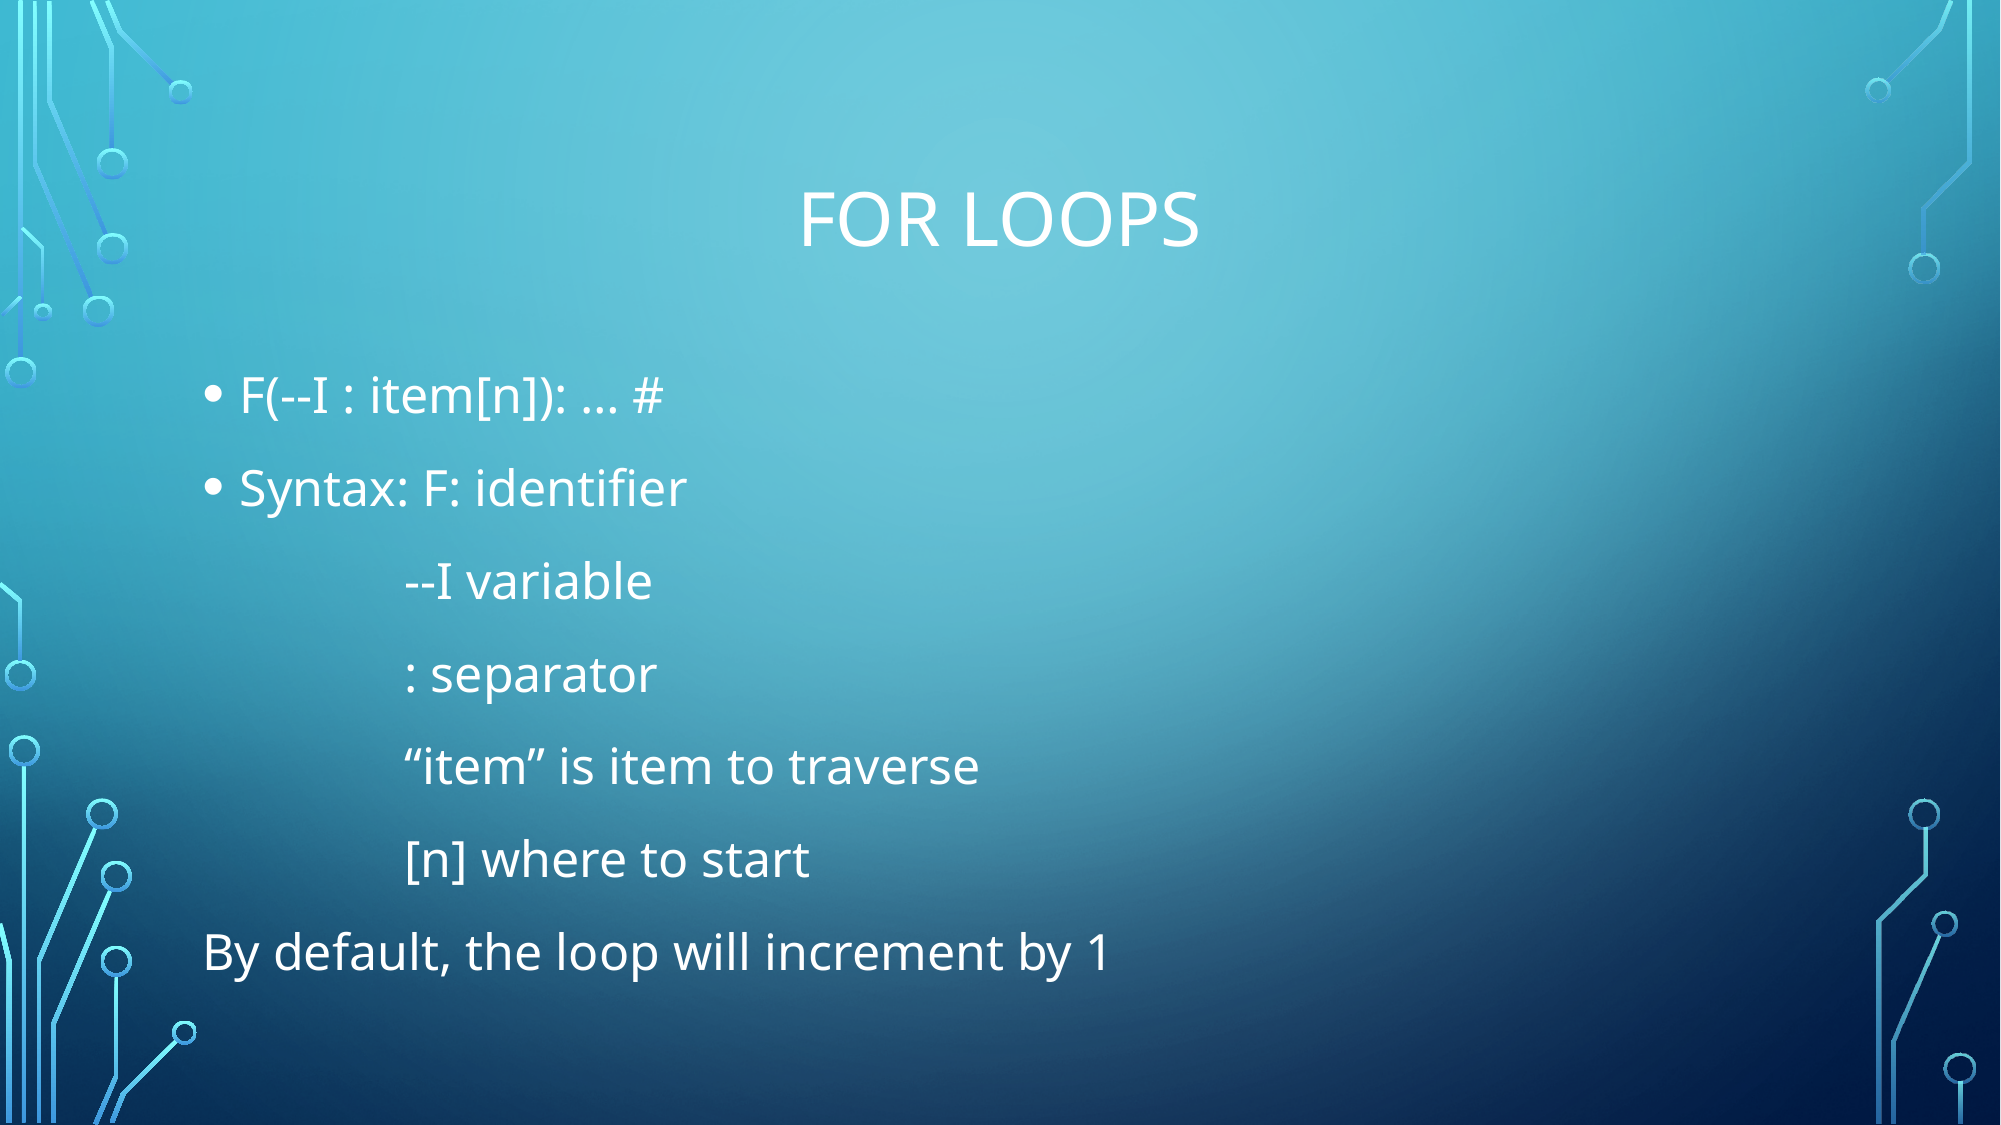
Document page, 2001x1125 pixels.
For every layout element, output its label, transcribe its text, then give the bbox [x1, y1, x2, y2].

list F(--I : item[n]): … # Syntax: F: identifier --I variable : separator “item” is item to traverse [n] where to start By default, the loop will increment by 1 [187, 343, 1813, 1006]
title For Loops [187, 101, 1813, 343]
